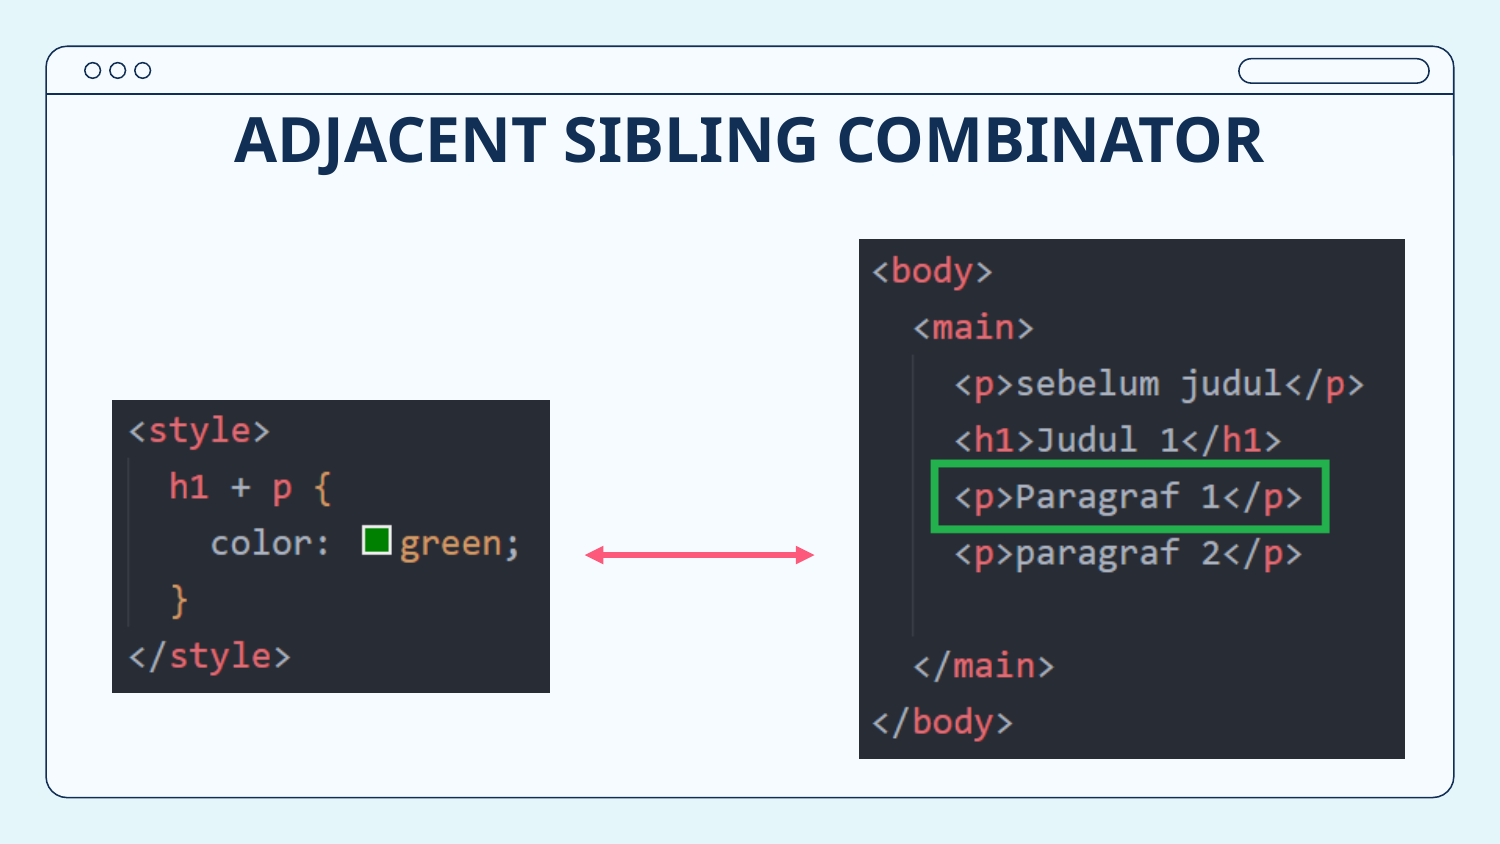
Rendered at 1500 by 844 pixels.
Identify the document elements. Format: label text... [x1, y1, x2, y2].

title ADJACENT SIBLING COMBINATOR [118, 85, 1382, 180]
picture [112, 400, 551, 693]
picture [859, 239, 1406, 759]
